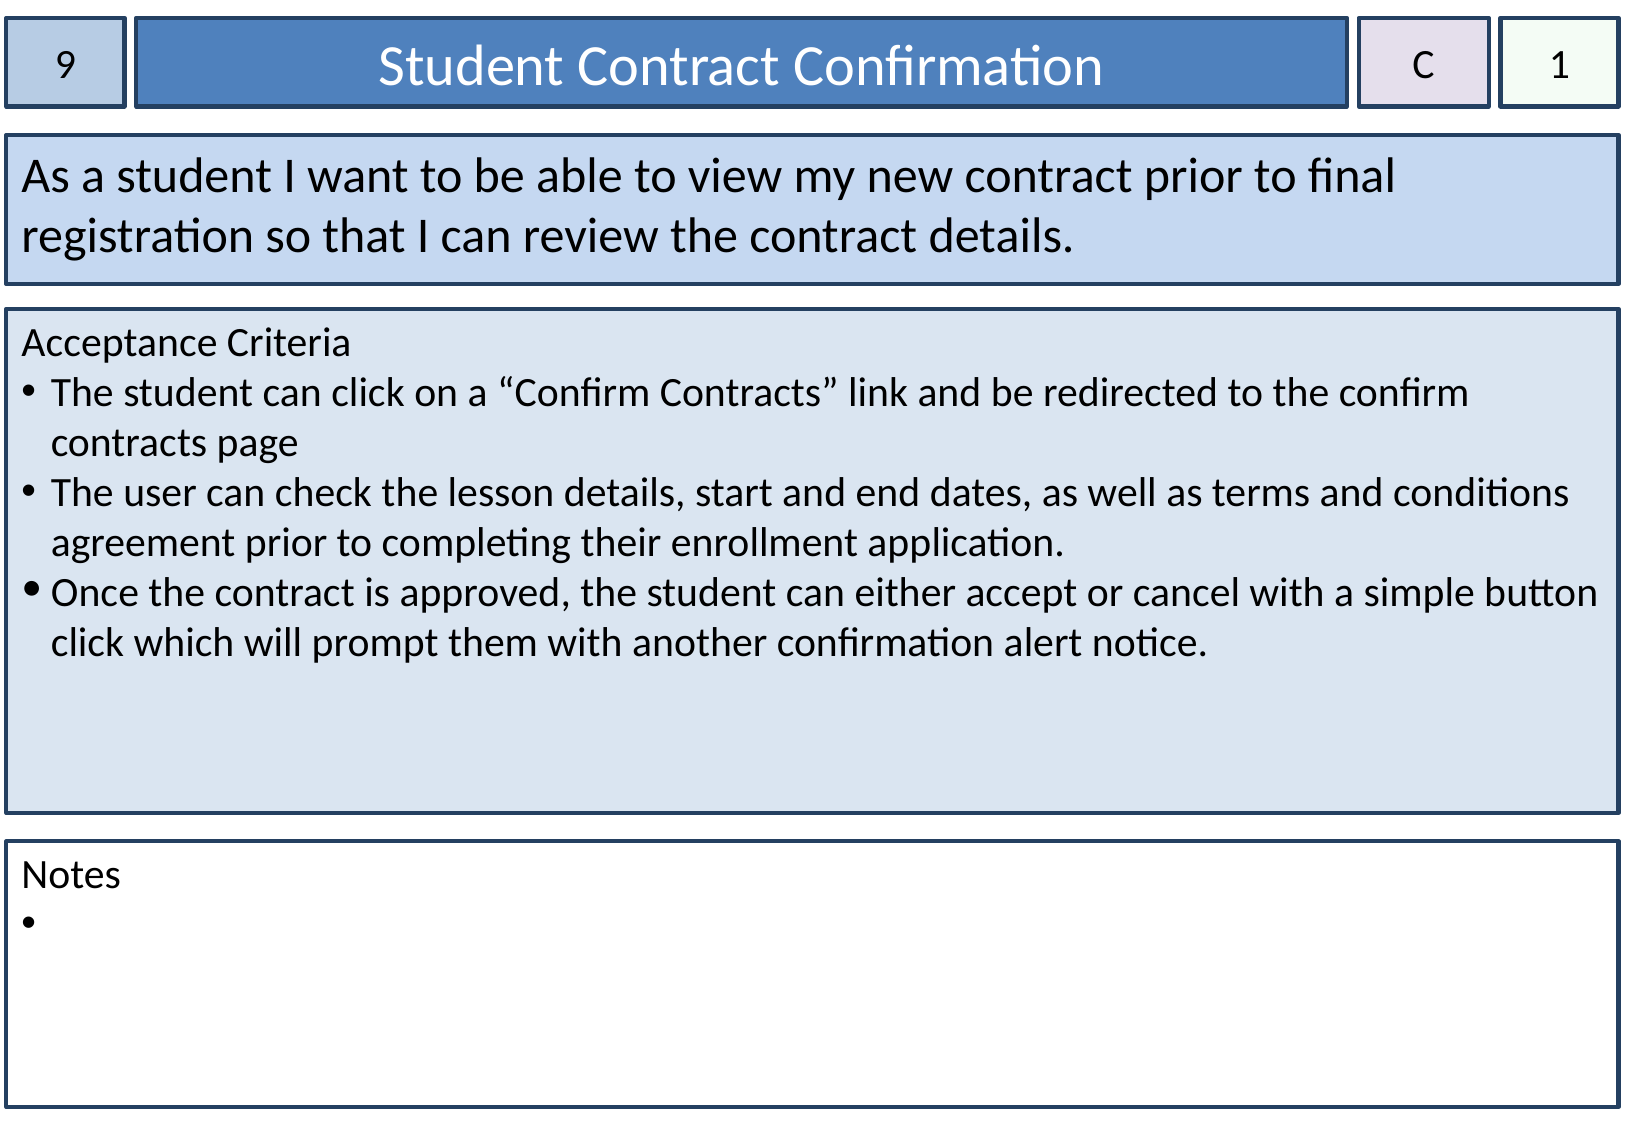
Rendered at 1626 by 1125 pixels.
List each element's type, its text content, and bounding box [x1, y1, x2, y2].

text_box As a student I want to be able to view my new contract prior to final registration so that I can review the contract details. [6, 134, 1619, 284]
text_box Notes [6, 841, 1619, 1107]
text_box Student Contract Confirmation [136, 17, 1347, 107]
text_box C [1358, 17, 1489, 107]
text_box 1 [1500, 17, 1619, 107]
text_box 9 [6, 17, 125, 107]
text_box Acceptance Criteria The student can click on a “Confirm Contracts” link and be redirected to the confirm contracts page The user can check the lesson details, start and end dates, as well as terms and conditions agreement prior to completing their enrollment application. Once the contract is approved, the student can either accept or cancel with a simple button click which will prompt them with another confirmation alert notice. [6, 308, 1619, 813]
